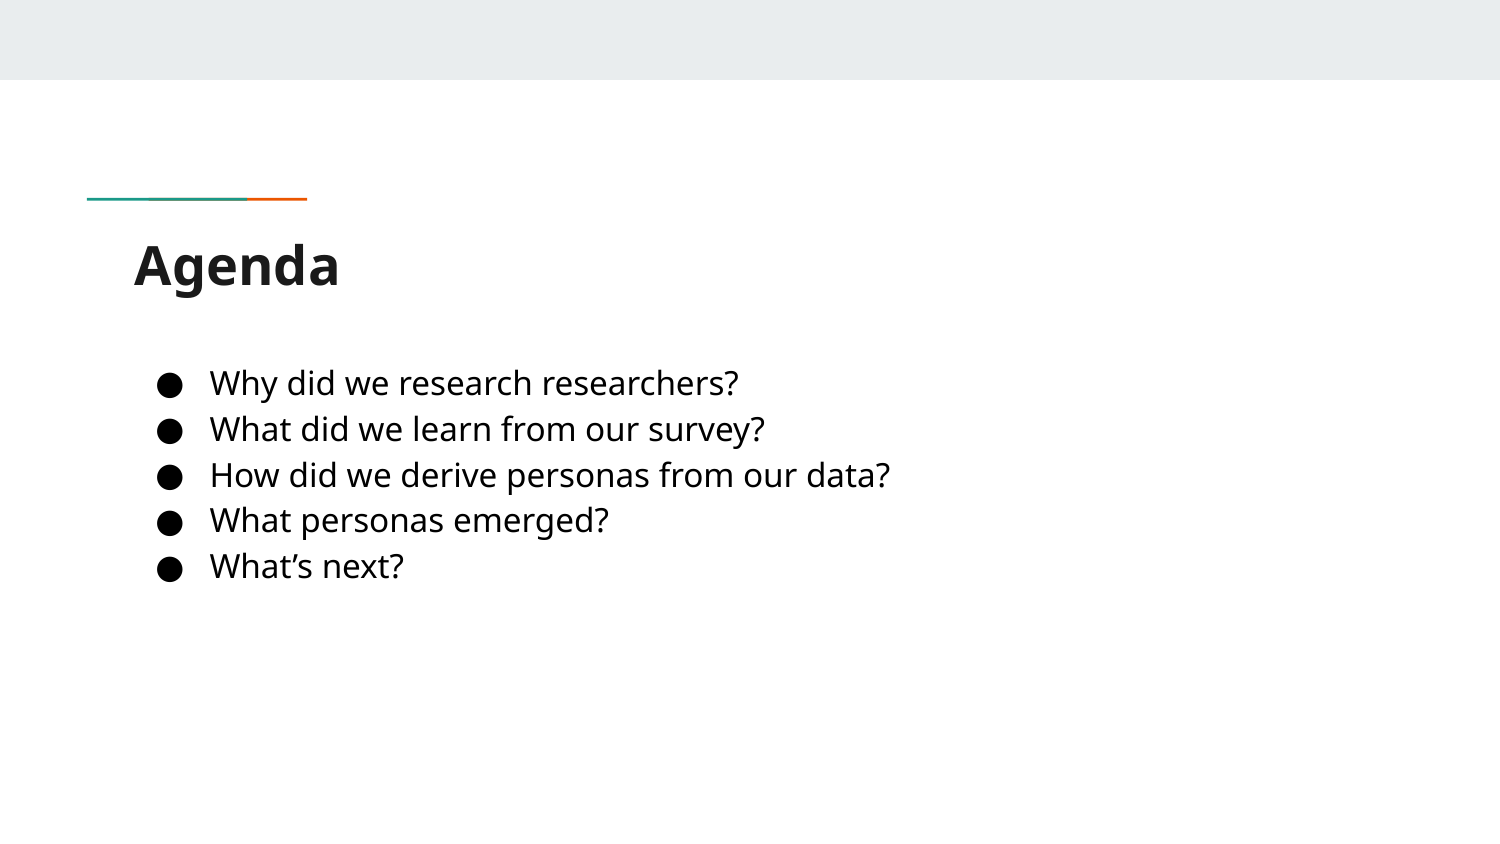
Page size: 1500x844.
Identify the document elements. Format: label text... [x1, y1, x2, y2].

title Agenda [119, 216, 1381, 305]
list Why did we research researchers? What did we learn from our survey? How did we derive personas from our data? What personas emerged? What’s next? [119, 341, 1381, 712]
